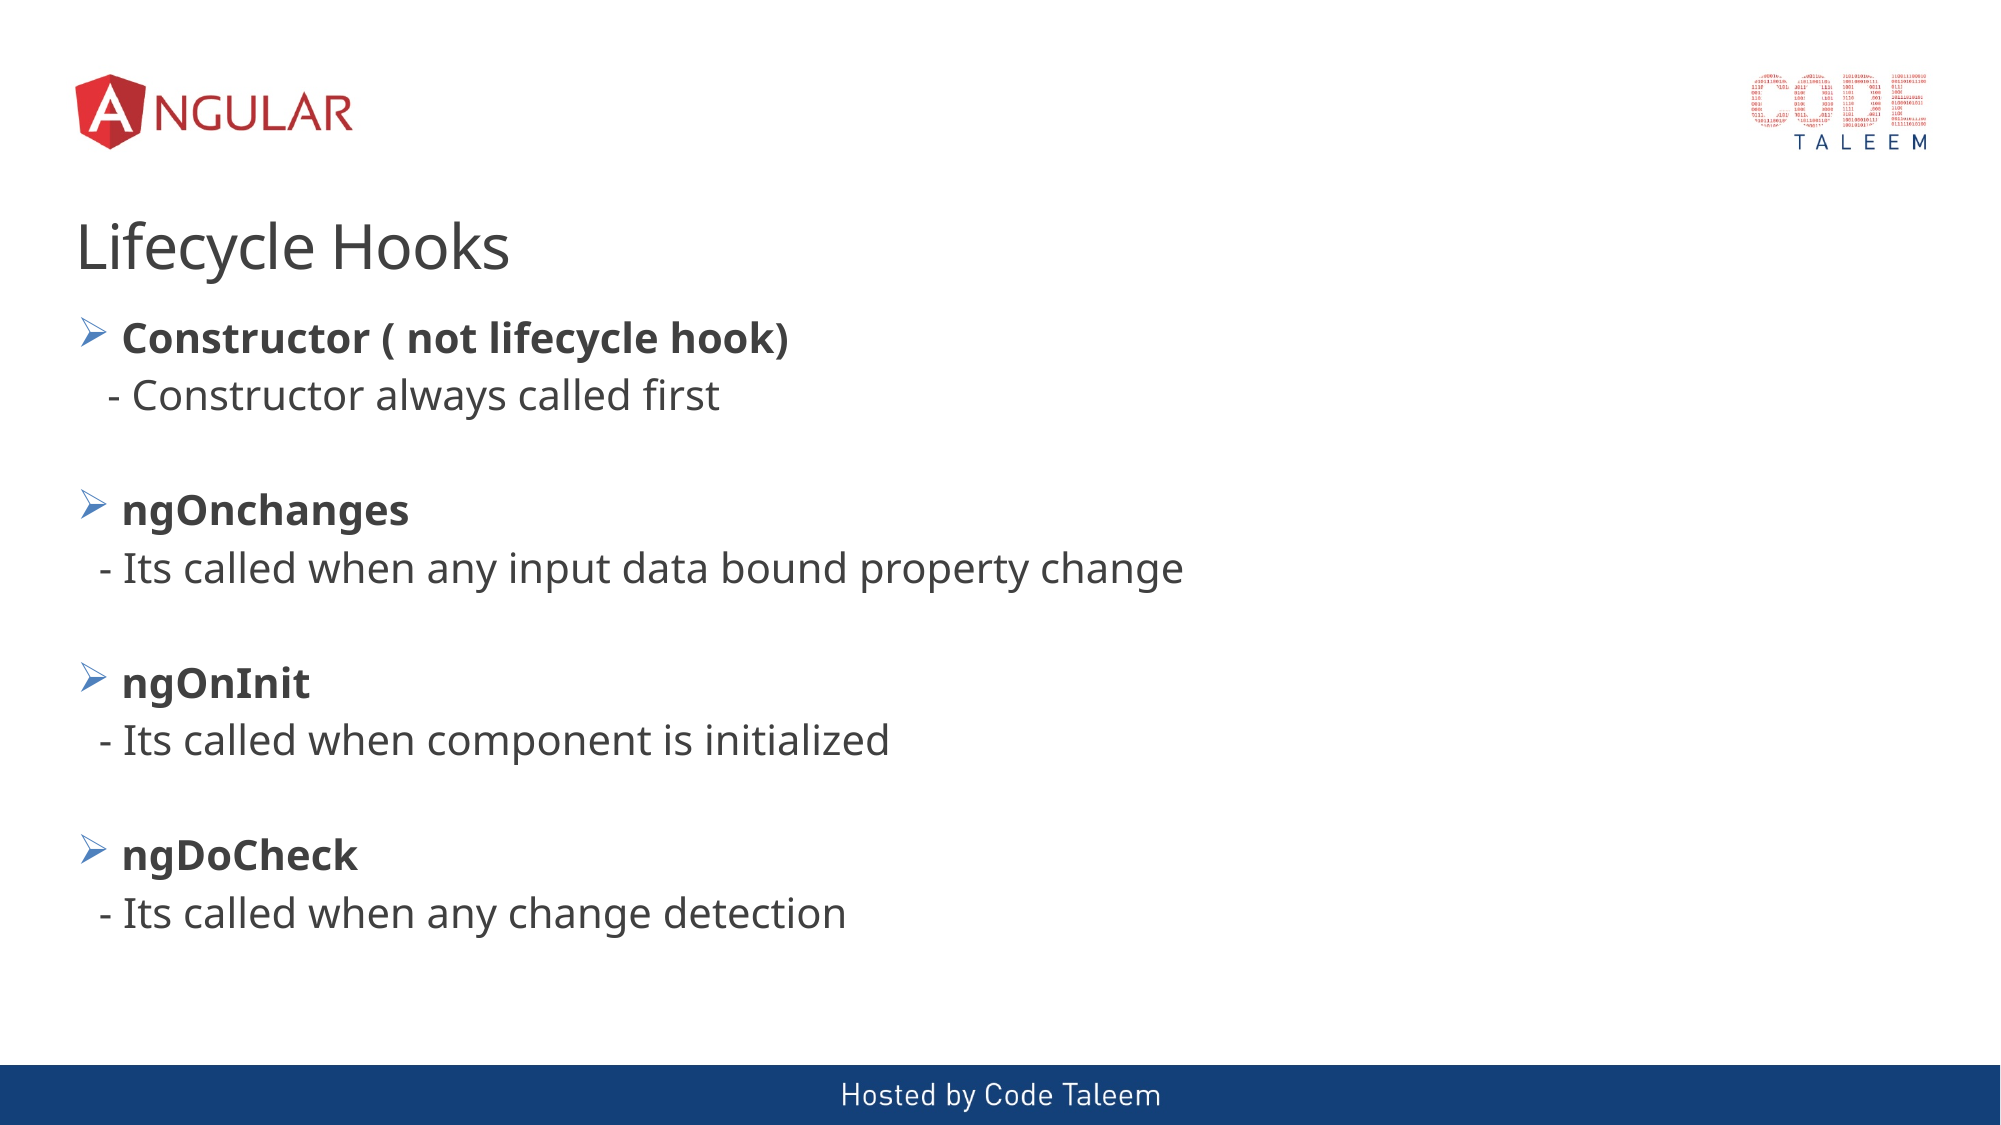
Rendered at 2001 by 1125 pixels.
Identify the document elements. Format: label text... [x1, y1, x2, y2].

list Constructor ( not lifecycle hook) - Constructor always called first ngOnchanges - Its called when any input data bound property change ngOnInit - Its called when component is initialized ngDoCheck - Its called when any change detection [44, 309, 1695, 970]
picture [0, 0, 2001, 1125]
title Lifecycle Hooks [60, 198, 1711, 290]
